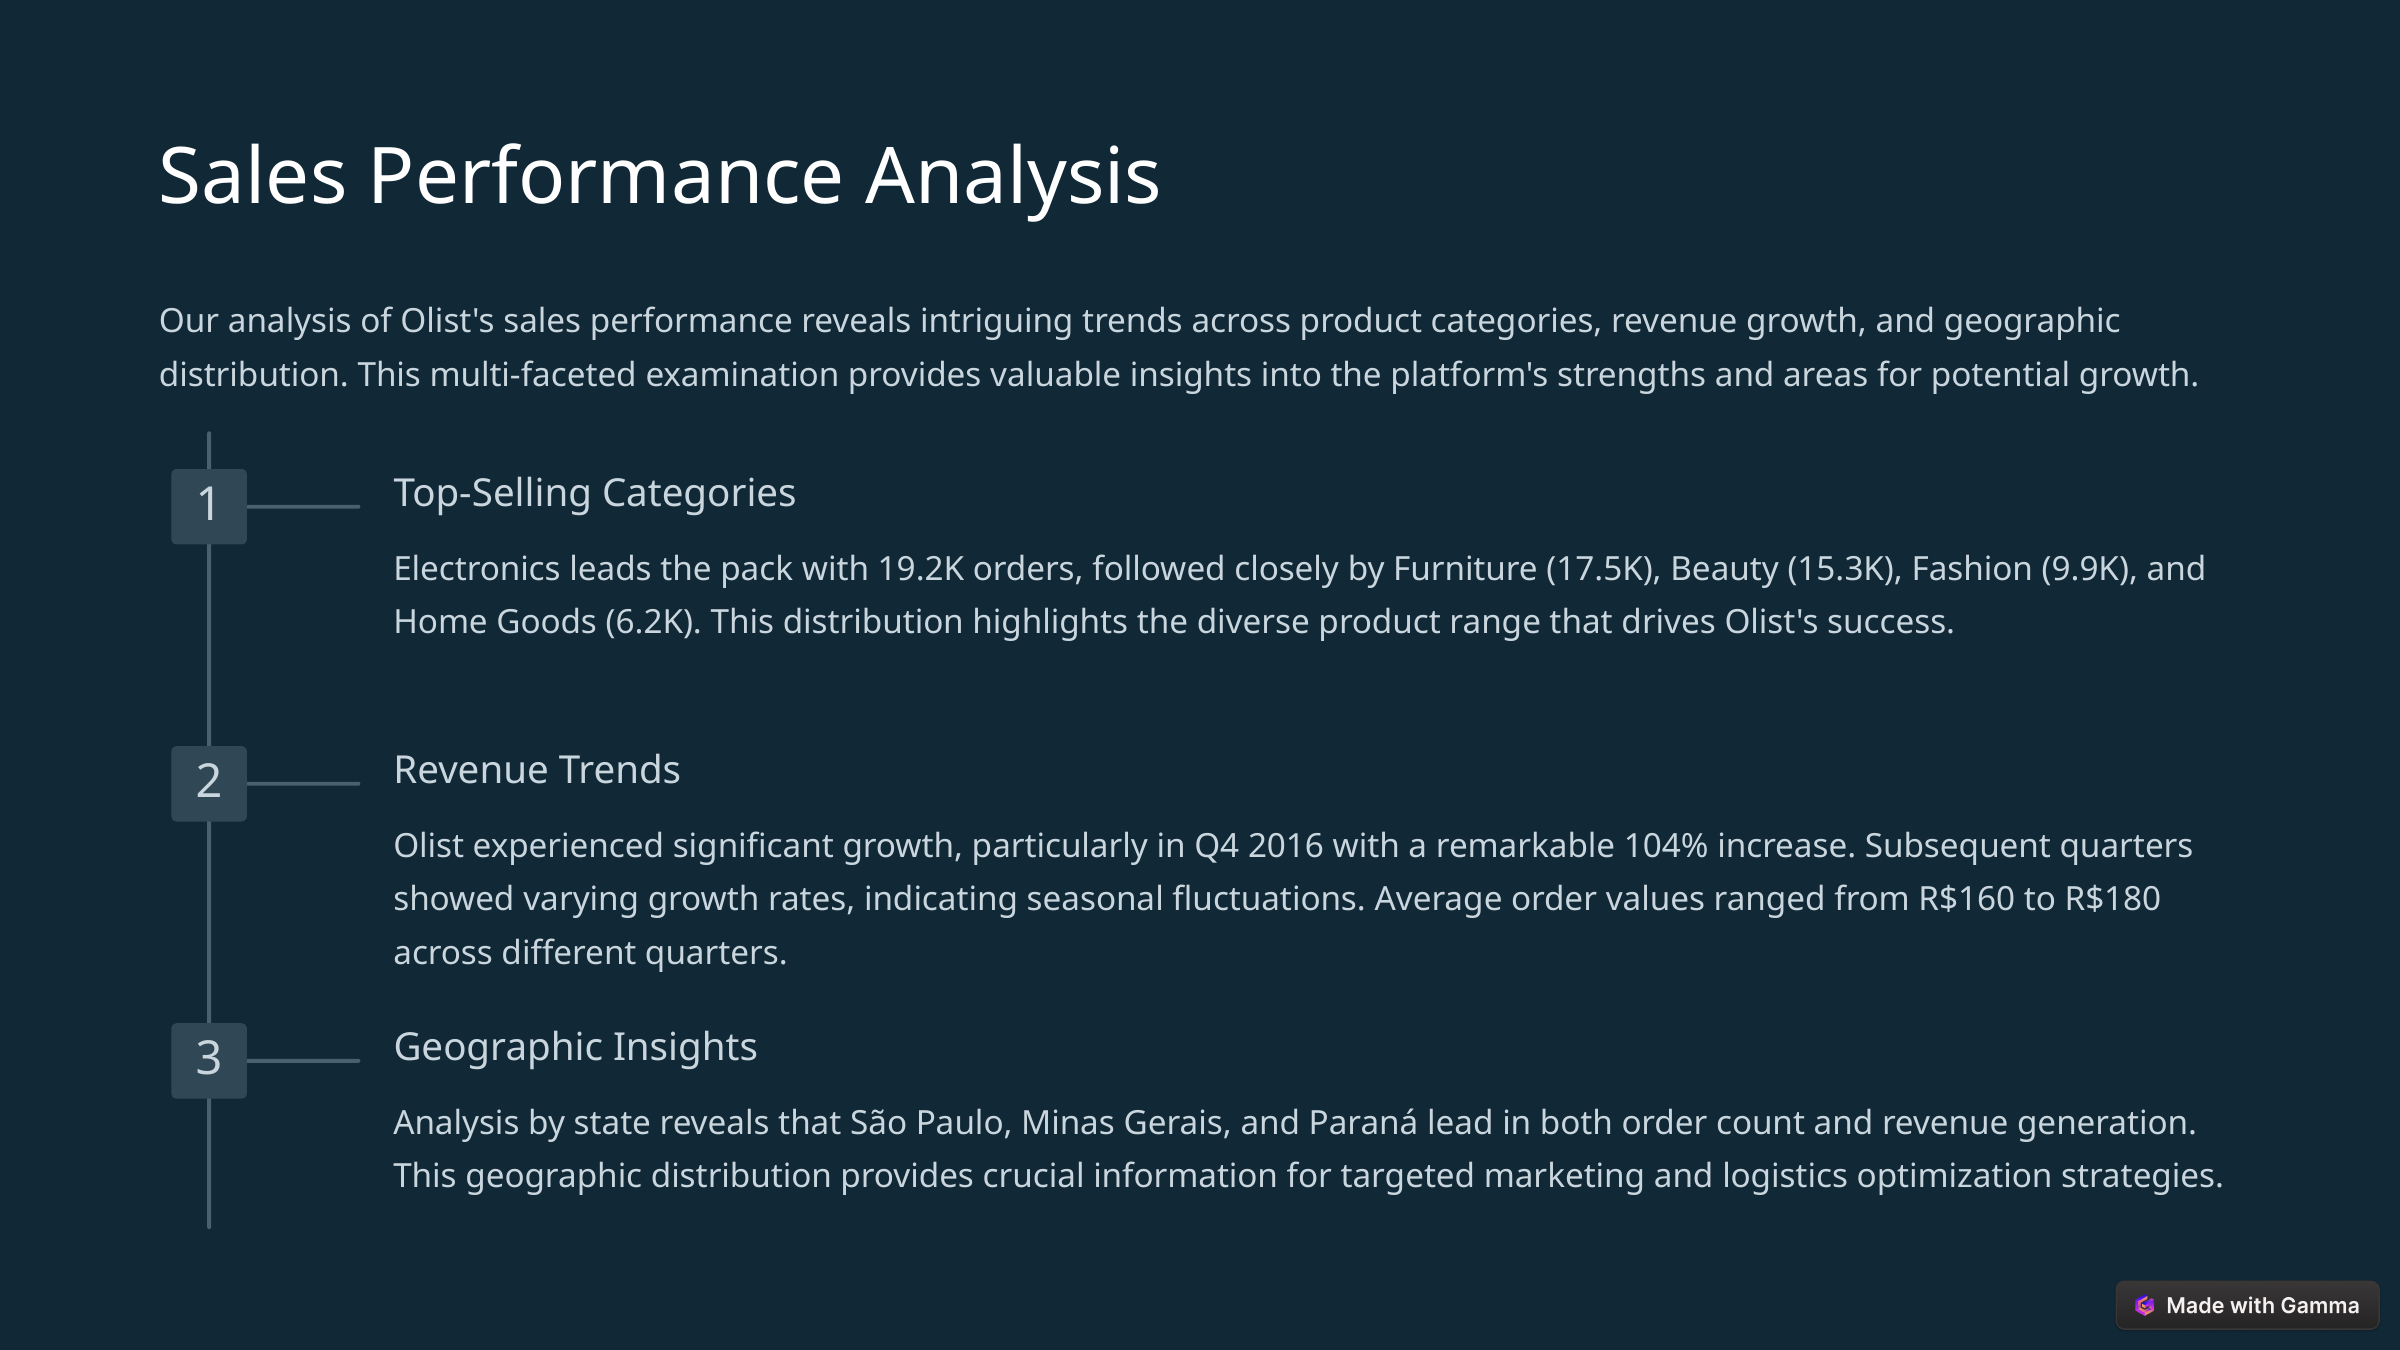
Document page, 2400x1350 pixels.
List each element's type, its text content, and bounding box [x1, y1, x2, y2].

text_box Geographic Insights [393, 1018, 867, 1069]
text_box [171, 746, 247, 822]
text_box Top-Selling Categories [393, 464, 917, 514]
text_box Electronics leads the pack with 19.2K orders, followed closely by Furniture (17.5K), Beauty (15.3K), Fashion (9.9K), and Home Goods (6.2K). This distribution highlights the diverse product range that drives Olist's success. [393, 534, 2241, 642]
text_box Olist experienced significant growth, particularly in Q4 2016 with a remarkable 104% increase. Subsequent quarters showed varying growth rates, indicating seasonal fluctuations. Average order values ranged from R$160 to R$180 across different quarters. [393, 811, 2241, 919]
text_box 3 [190, 1037, 229, 1085]
text_box [247, 781, 361, 786]
text_box 1 [198, 483, 221, 531]
text_box [171, 469, 247, 545]
text_box Analysis by state reveals that São Paulo, Minas Gerais, and Paraná lead in both order count and revenue generation. This geographic distribution provides crucial information for targeted marketing and logistics optimization strategies. [393, 1088, 2241, 1196]
text_box Our analysis of Olist's sales performance reveals intriguing trends across product categories, revenue growth, and geographic distribution. This multi-faceted examination provides valuable insights into the platform's strengths and areas for potential growth. [158, 286, 2241, 394]
text_box [171, 1023, 247, 1099]
text_box 2 [190, 760, 228, 808]
picture [2106, 1271, 2389, 1339]
text_box [247, 1058, 361, 1063]
text_box [207, 431, 212, 469]
text_box Sales Performance Analysis [158, 120, 1473, 220]
text_box Revenue Trends [393, 741, 788, 792]
text_box [207, 822, 212, 1023]
text_box [207, 545, 212, 746]
text_box [247, 504, 361, 509]
text_box [207, 1099, 212, 1230]
